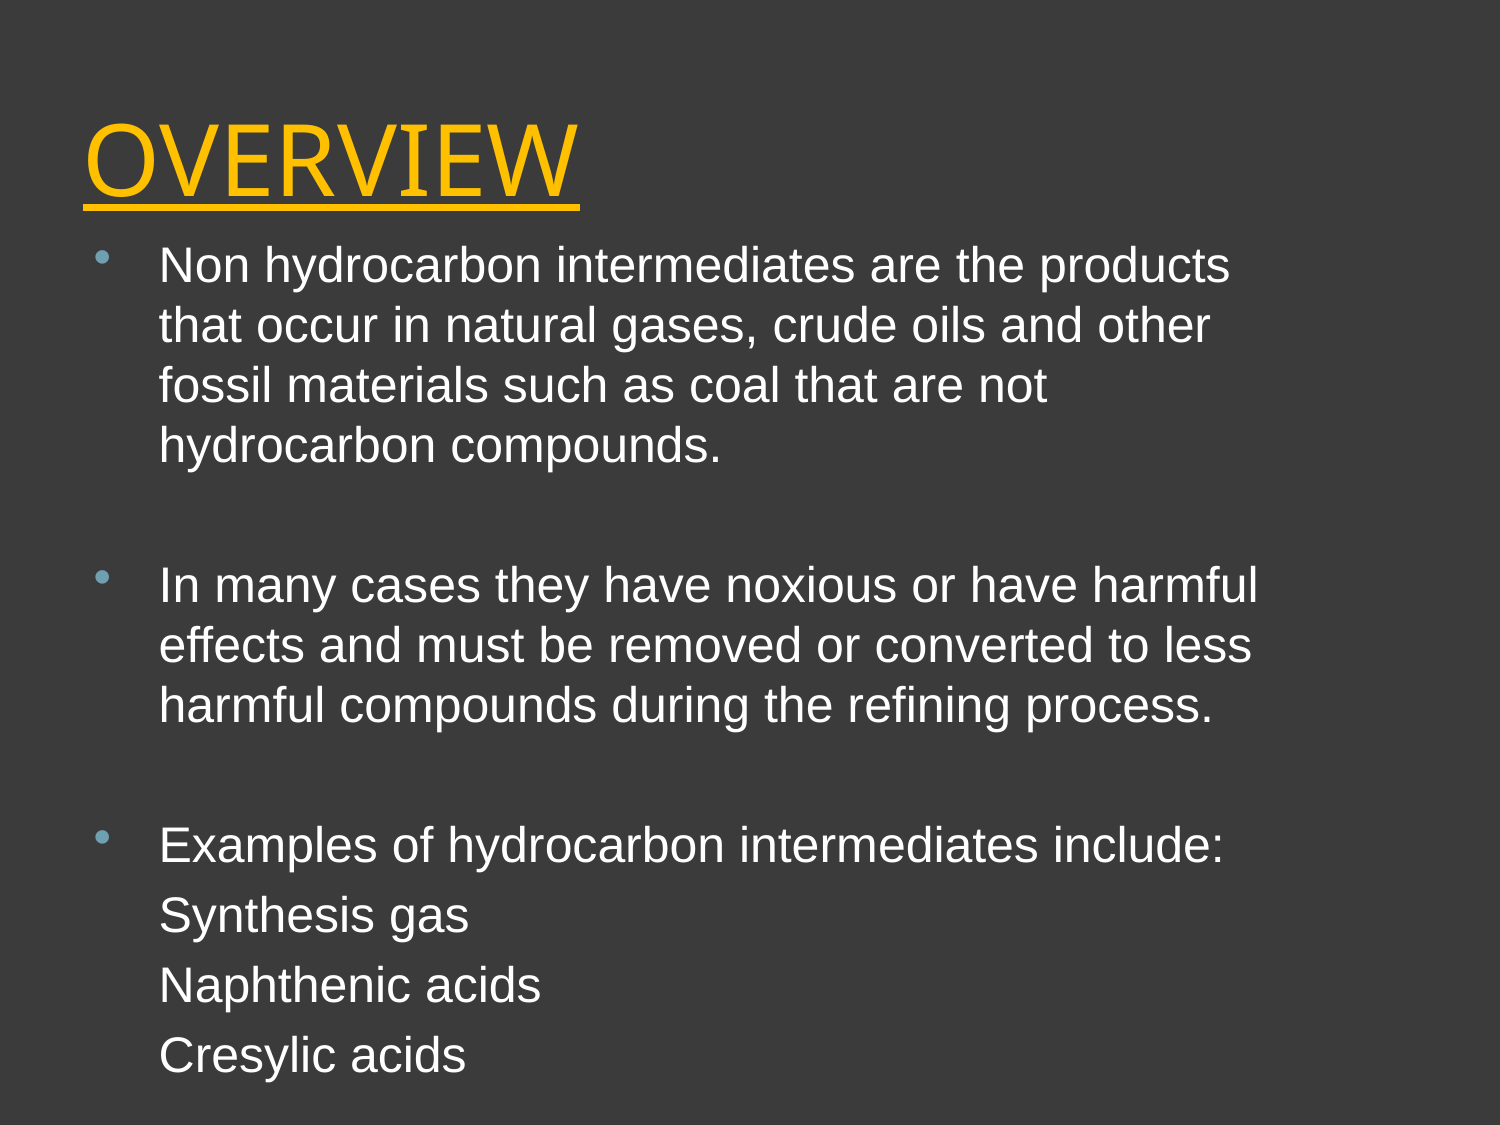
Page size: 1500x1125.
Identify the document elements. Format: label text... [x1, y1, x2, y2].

list Non hydrocarbon intermediates are the products that occur in natural gases, crude oils and other fossil materials such as coal that are not hydrocarbon compounds. In many cases they have noxious or have harmful effects and must be removed or converted to less harmful compounds during the refining process. Examples of hydrocarbon intermediates include: Synthesis gas Naphthenic acids Cresylic acids [75, 224, 1300, 1125]
title OVERVIEW [75, 62, 1425, 250]
